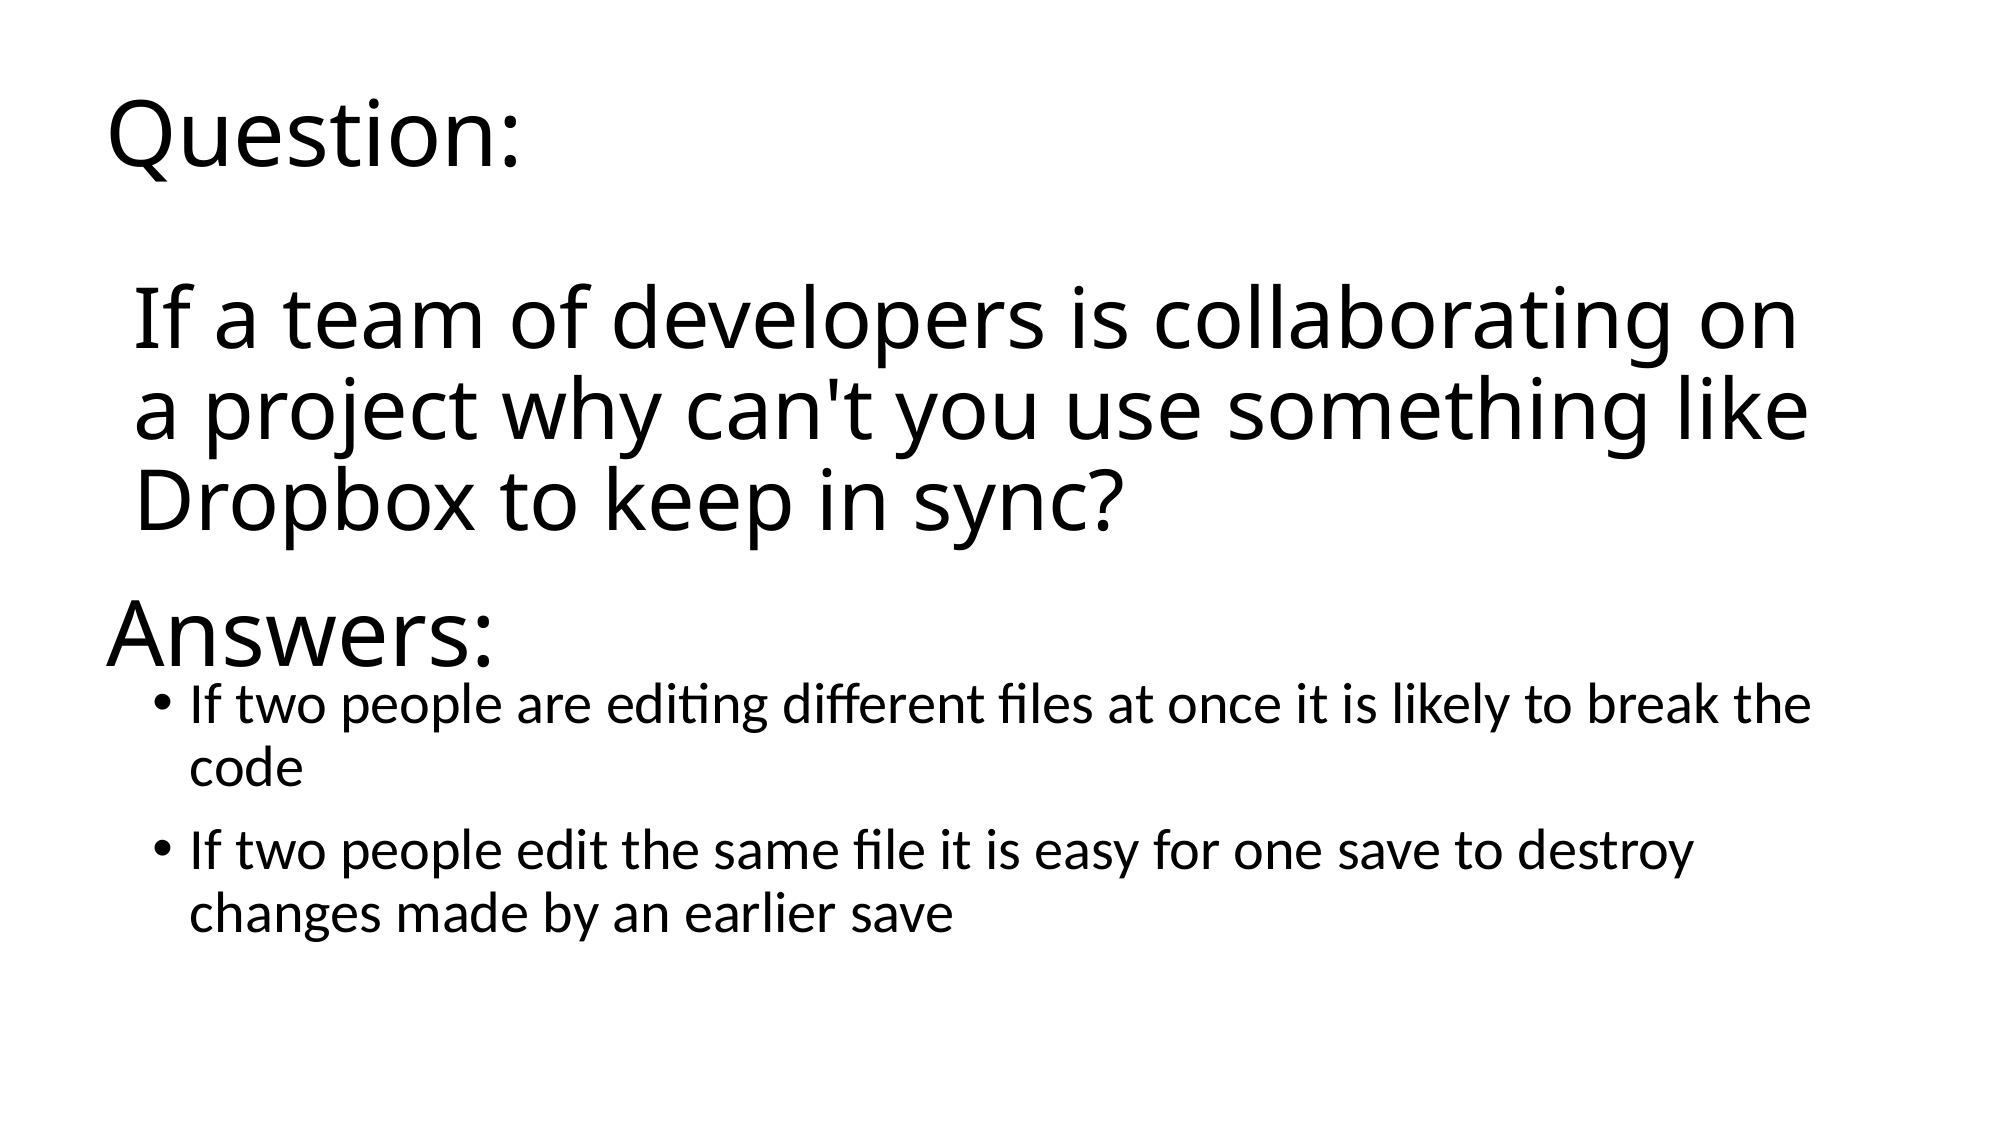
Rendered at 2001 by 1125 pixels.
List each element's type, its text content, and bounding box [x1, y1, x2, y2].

title If a team of developers is collaborating on a project why can't you use something like Dropbox to keep in sync? [118, 235, 1844, 590]
text_box If two people are editing different files at once it is likely to break the code If two people edit the same file it is easy for one save to destroy changes made by an earlier save [137, 665, 1863, 984]
text_box Question: [90, 67, 539, 193]
text_box Answers: [91, 567, 511, 693]
